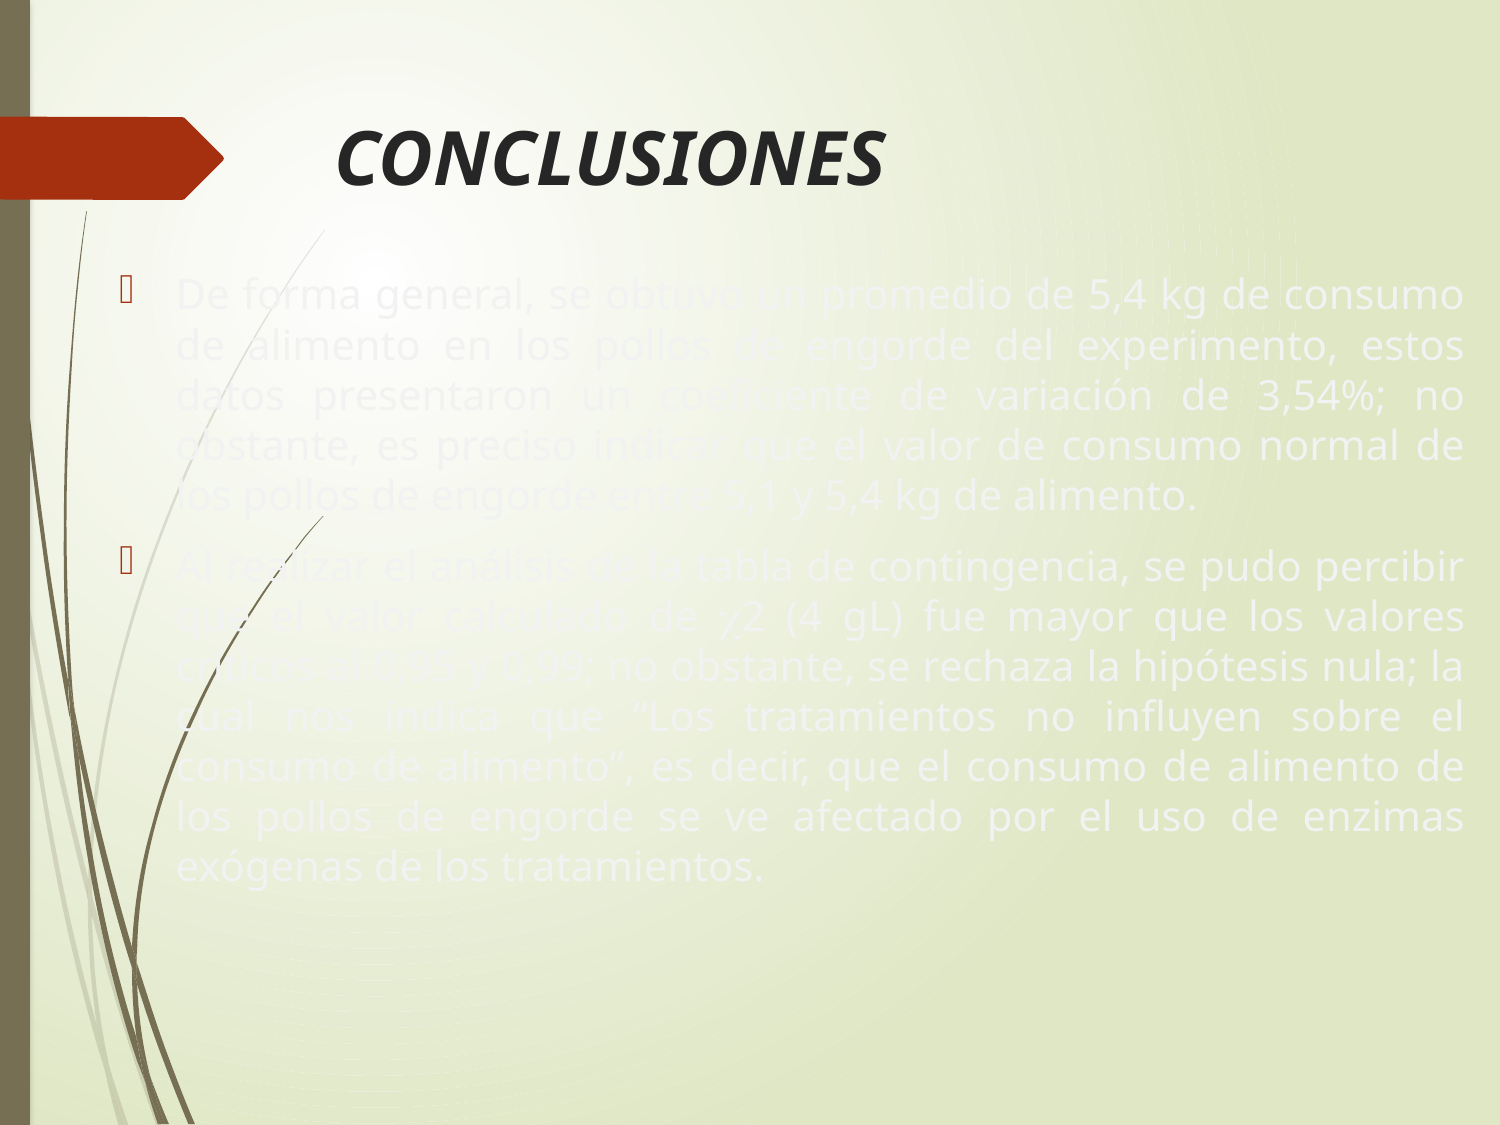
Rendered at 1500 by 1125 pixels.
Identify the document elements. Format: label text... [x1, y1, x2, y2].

title CONCLUSIONES [319, 102, 1400, 260]
list De forma general, se obtuvo un promedio de 5,4 kg de consumo de alimento en los pollos de engorde del experimento, estos datos presentaron un coeficiente de variación de 3,54%; no obstante, es preciso indicar que el valor de consumo normal de los pollos de engorde entre 5,1 y 5,4 kg de alimento. Al realizar el análisis de la tabla de contingencia, se pudo percibir que el valor calculado de 2 (4 gL) fue mayor que los valores críticos al 0,95 y 0,99; no obstante, se rechaza la hipótesis nula; la cual nos indica que “Los tratamientos no influyen sobre el consumo de alimento”, es decir, que el consumo de alimento de los pollos de engorde se ve afectado por el uso de enzimas exógenas de los tratamientos. [104, 260, 1481, 1044]
